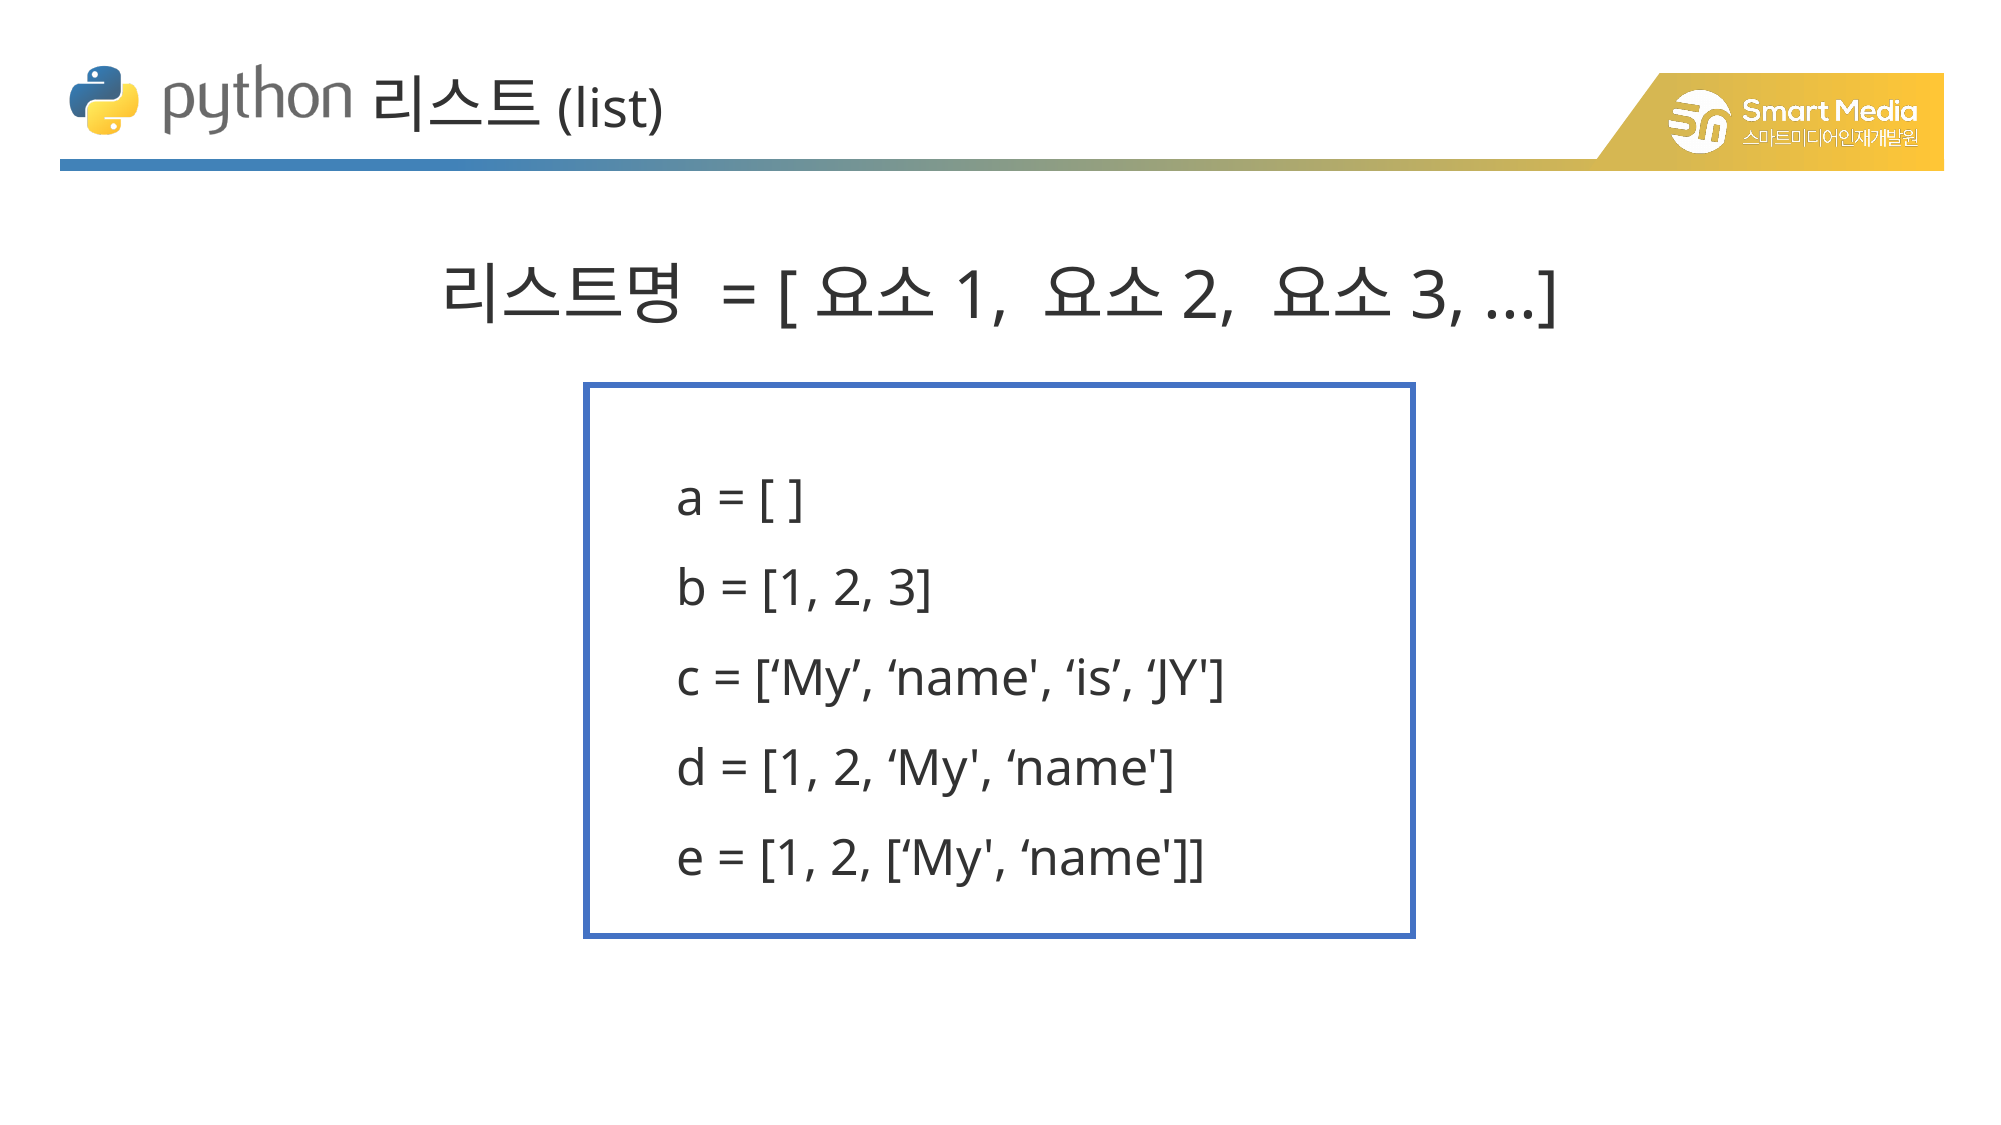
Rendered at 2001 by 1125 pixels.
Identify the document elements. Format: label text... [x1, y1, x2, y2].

text_box 리스트(list) [355, 57, 679, 148]
picture [60, 55, 363, 147]
picture [1658, 83, 1932, 160]
text_box 리스트명 = [요소1, 요소2, 요소3, ...] [299, 244, 1701, 339]
text_box a = [ ] b = [1, 2, 3] c = [‘My’, ‘name', ‘is’, ‘JY'] d = [1, 2, ‘My', ‘name'] e = [1, 2, [‘My', ‘name']] [586, 384, 1414, 937]
